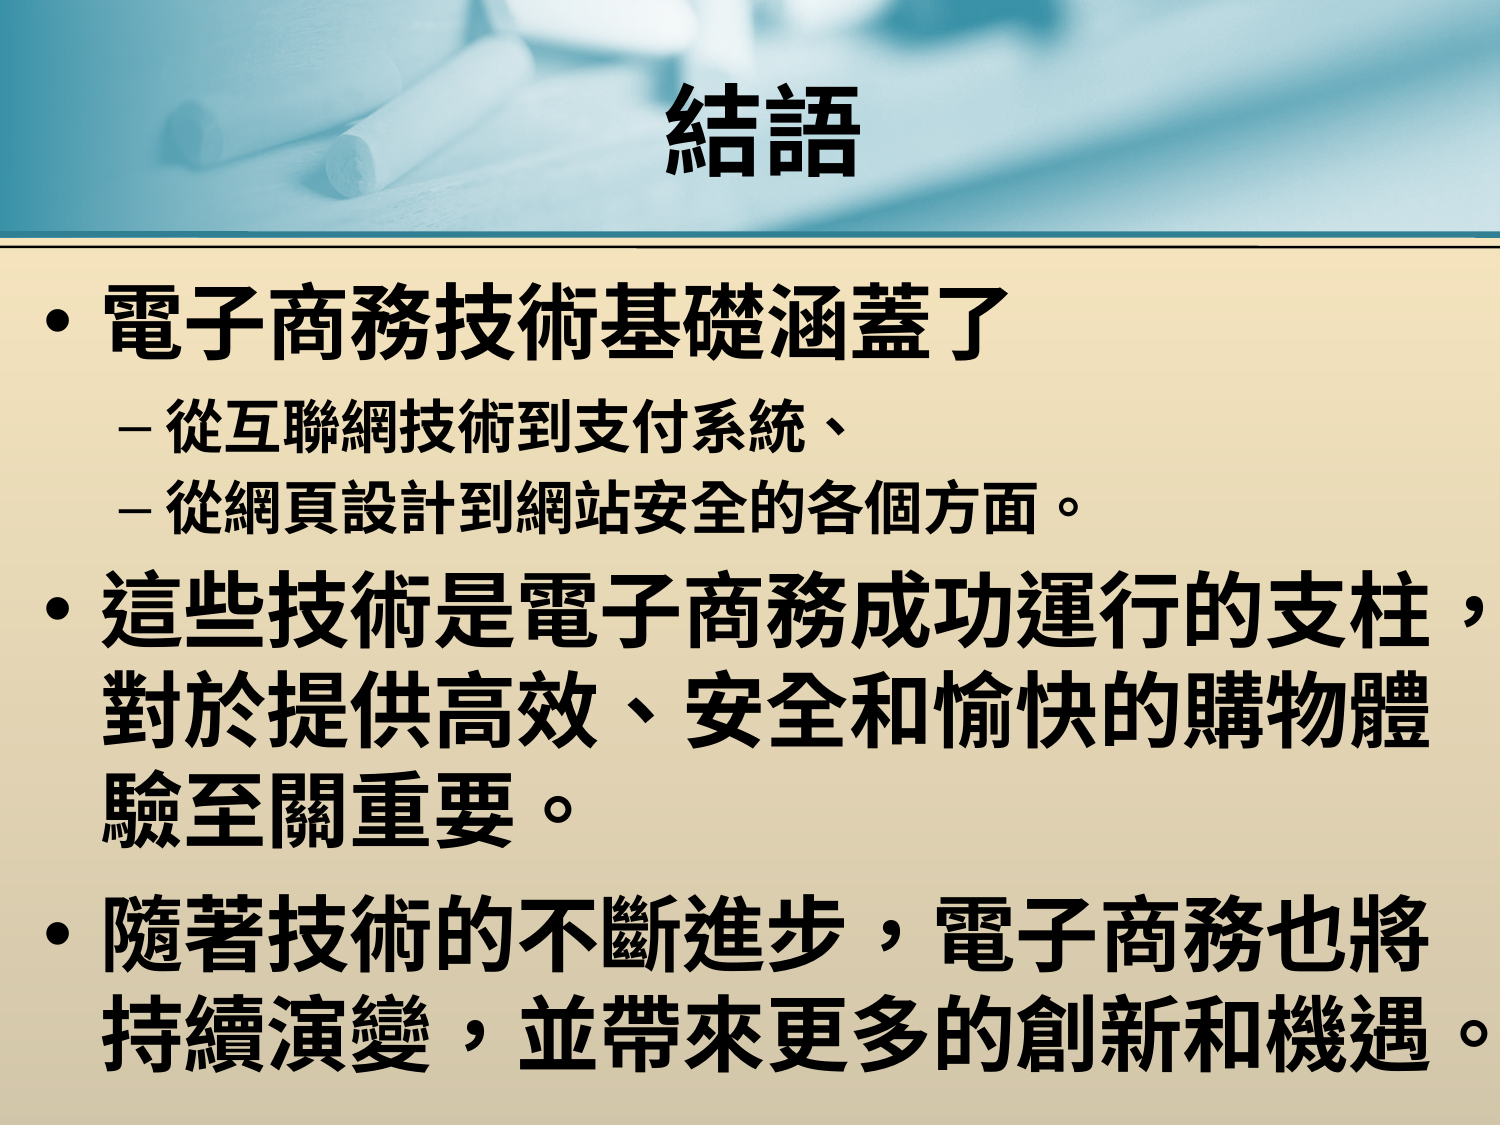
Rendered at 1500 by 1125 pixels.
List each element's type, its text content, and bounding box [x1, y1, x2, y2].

list 電子商務技術基礎涵蓋了 從互聯網技術到支付系統、 從網頁設計到網站安全的各個方面。 這些技術是電子商務成功運行的支柱，對於提供高效、安全和愉快的購物體驗至關重要。 隨著技術的不斷進步，電子商務也將持續演變，並帶來更多的創新和機遇。 [29, 262, 1481, 1103]
title 結語 [45, 24, 1481, 233]
